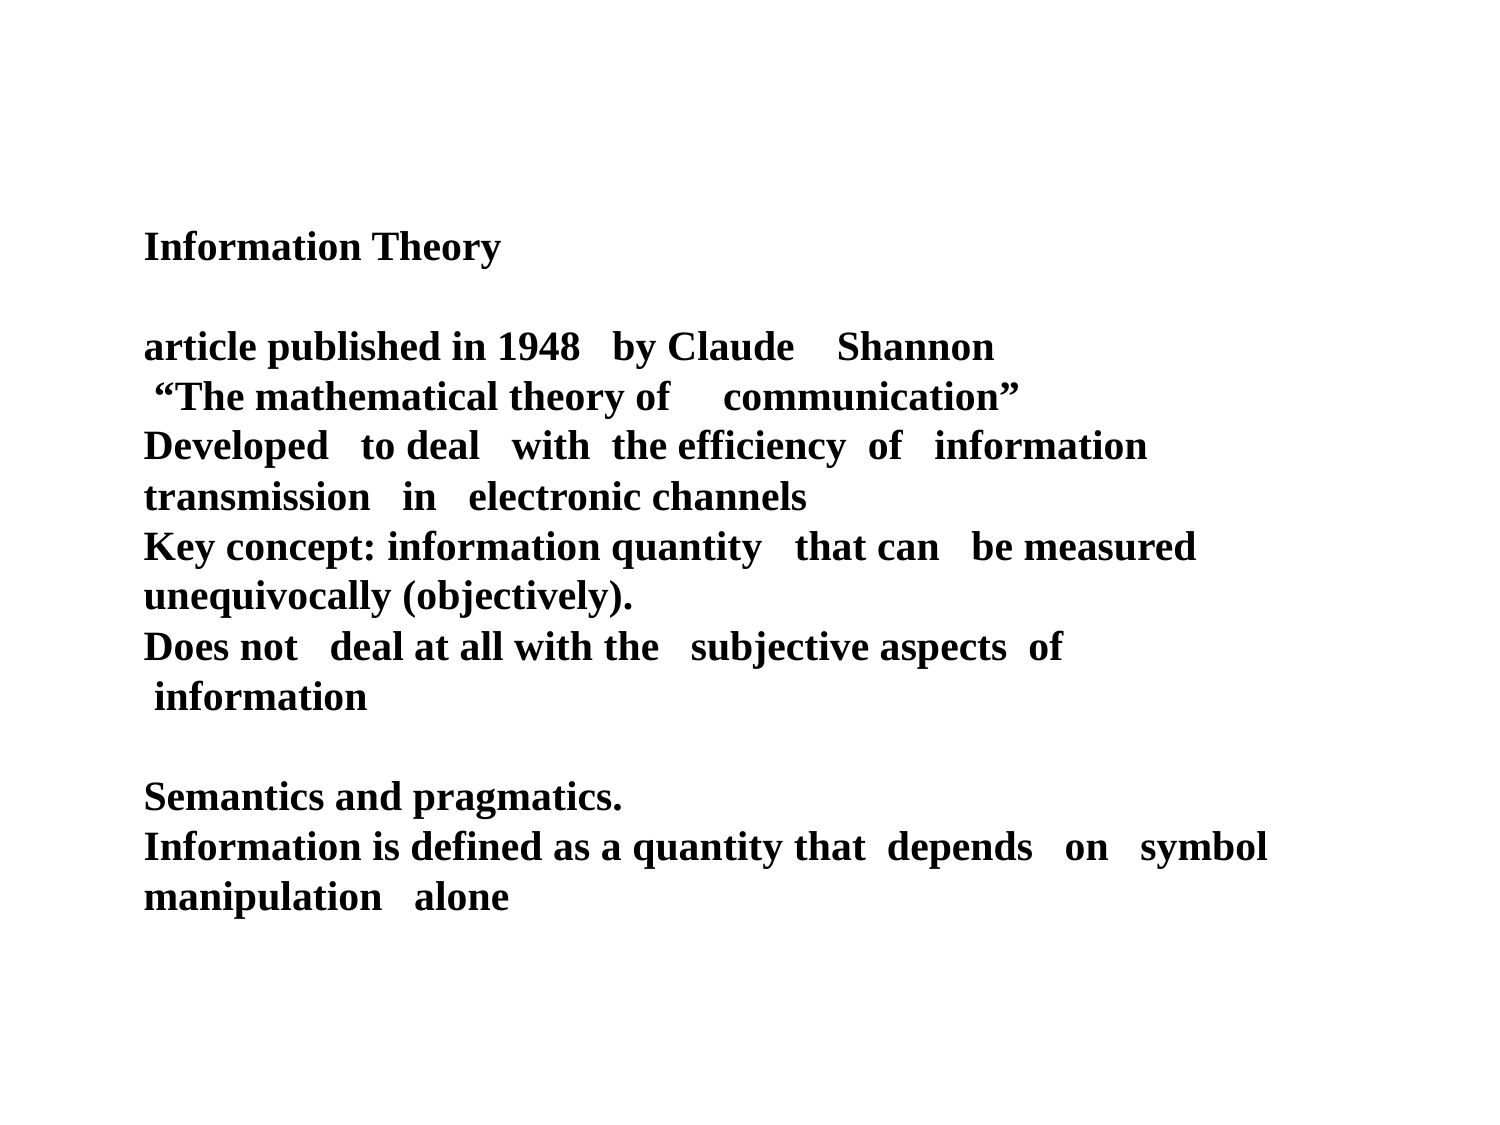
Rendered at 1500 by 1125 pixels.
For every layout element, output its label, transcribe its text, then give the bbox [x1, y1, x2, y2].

text_box Information Theory article published in 1948 by Claude Shannon “The mathematical theory of communication” Developed to deal with the efficiency of information transmission in electronic channels Key concept: information quantity that can be measured unequivocally (objectively). Does not deal at all with the subjective aspects of information Semantics and pragmatics. Information is defined as a quantity that depends on symbol manipulation alone [128, 210, 1301, 926]
